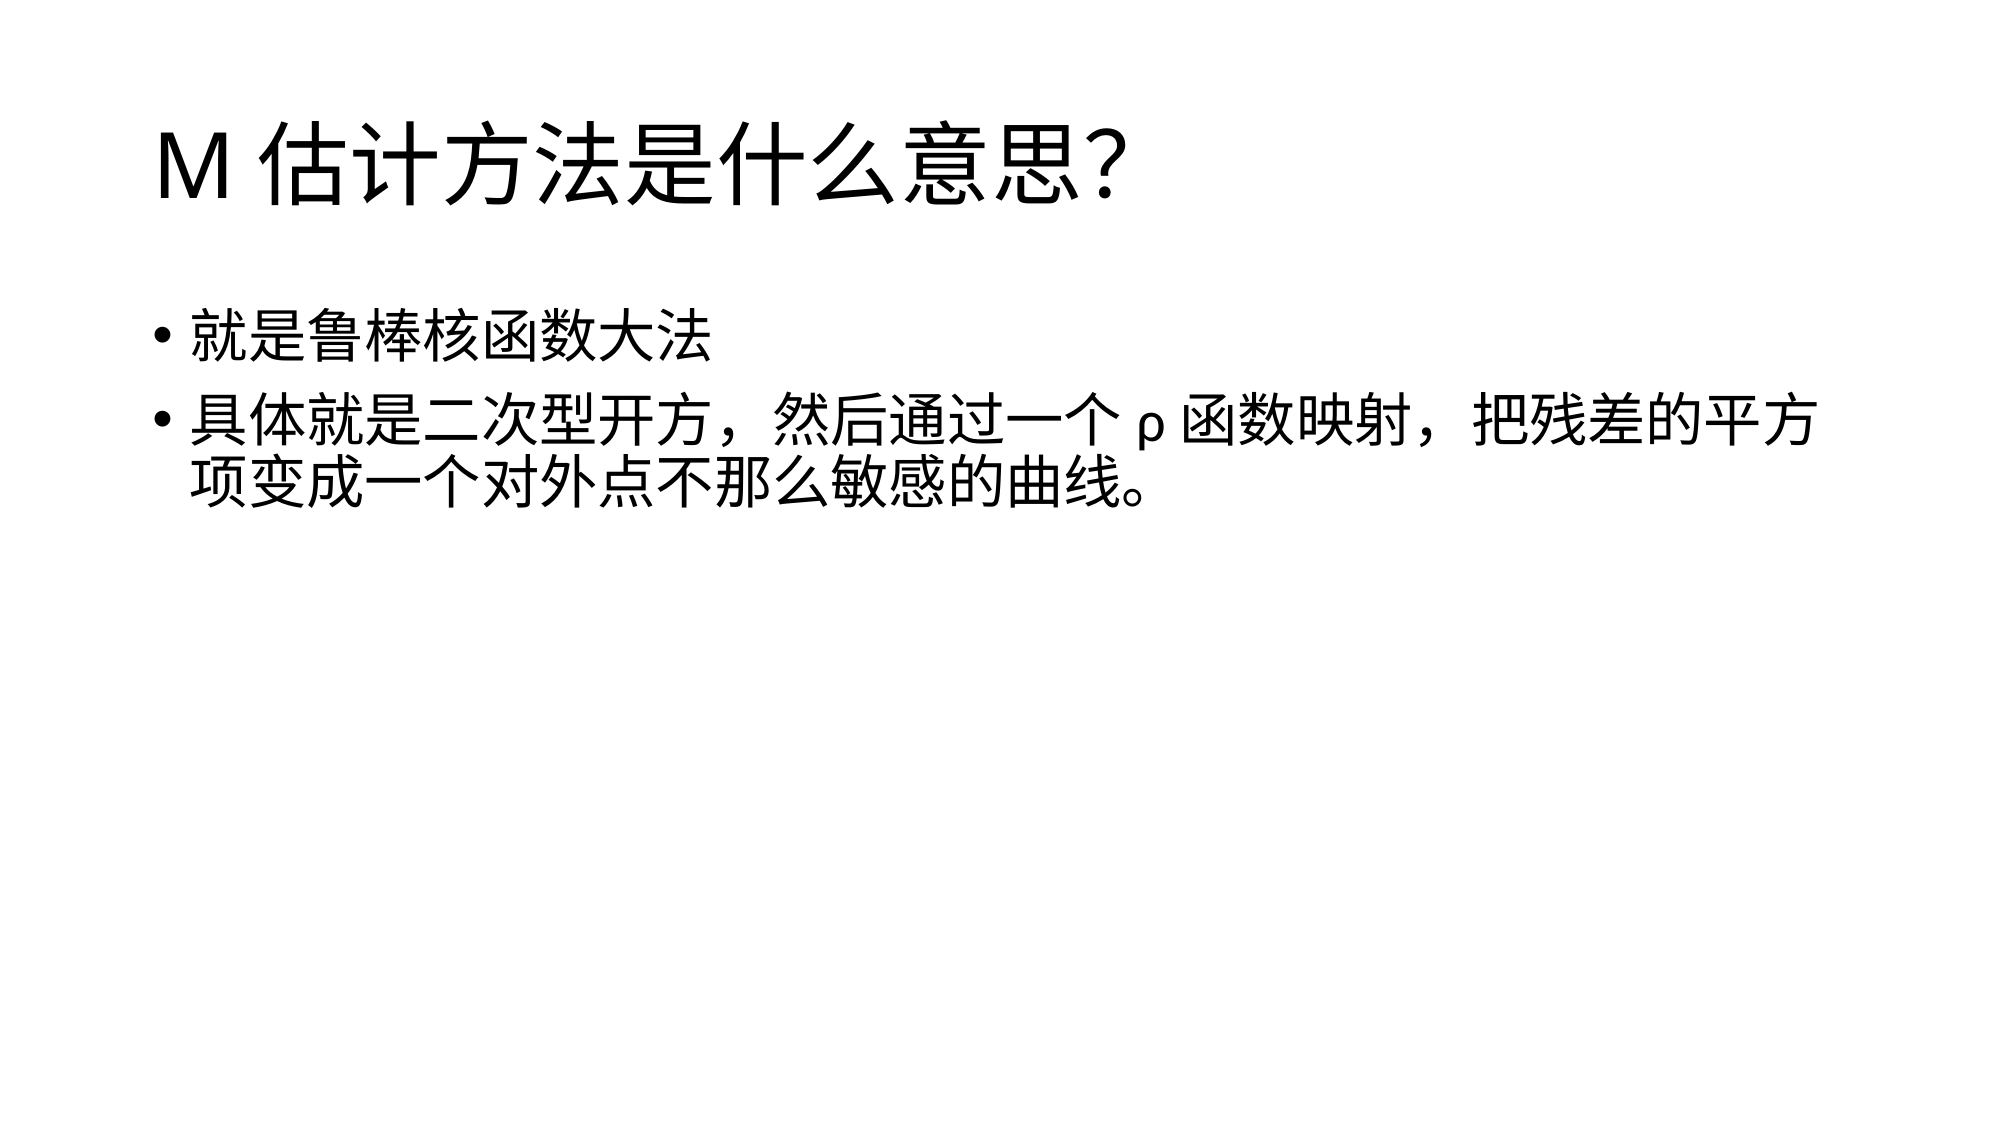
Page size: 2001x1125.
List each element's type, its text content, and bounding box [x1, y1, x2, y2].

list 就是鲁棒核函数大法 具体就是二次型开方，然后通过一个ρ函数映射，把残差的平方项变成一个对外点不那么敏感的曲线。 [137, 299, 1863, 1014]
title M估计方法是什么意思？ [137, 59, 1863, 278]
